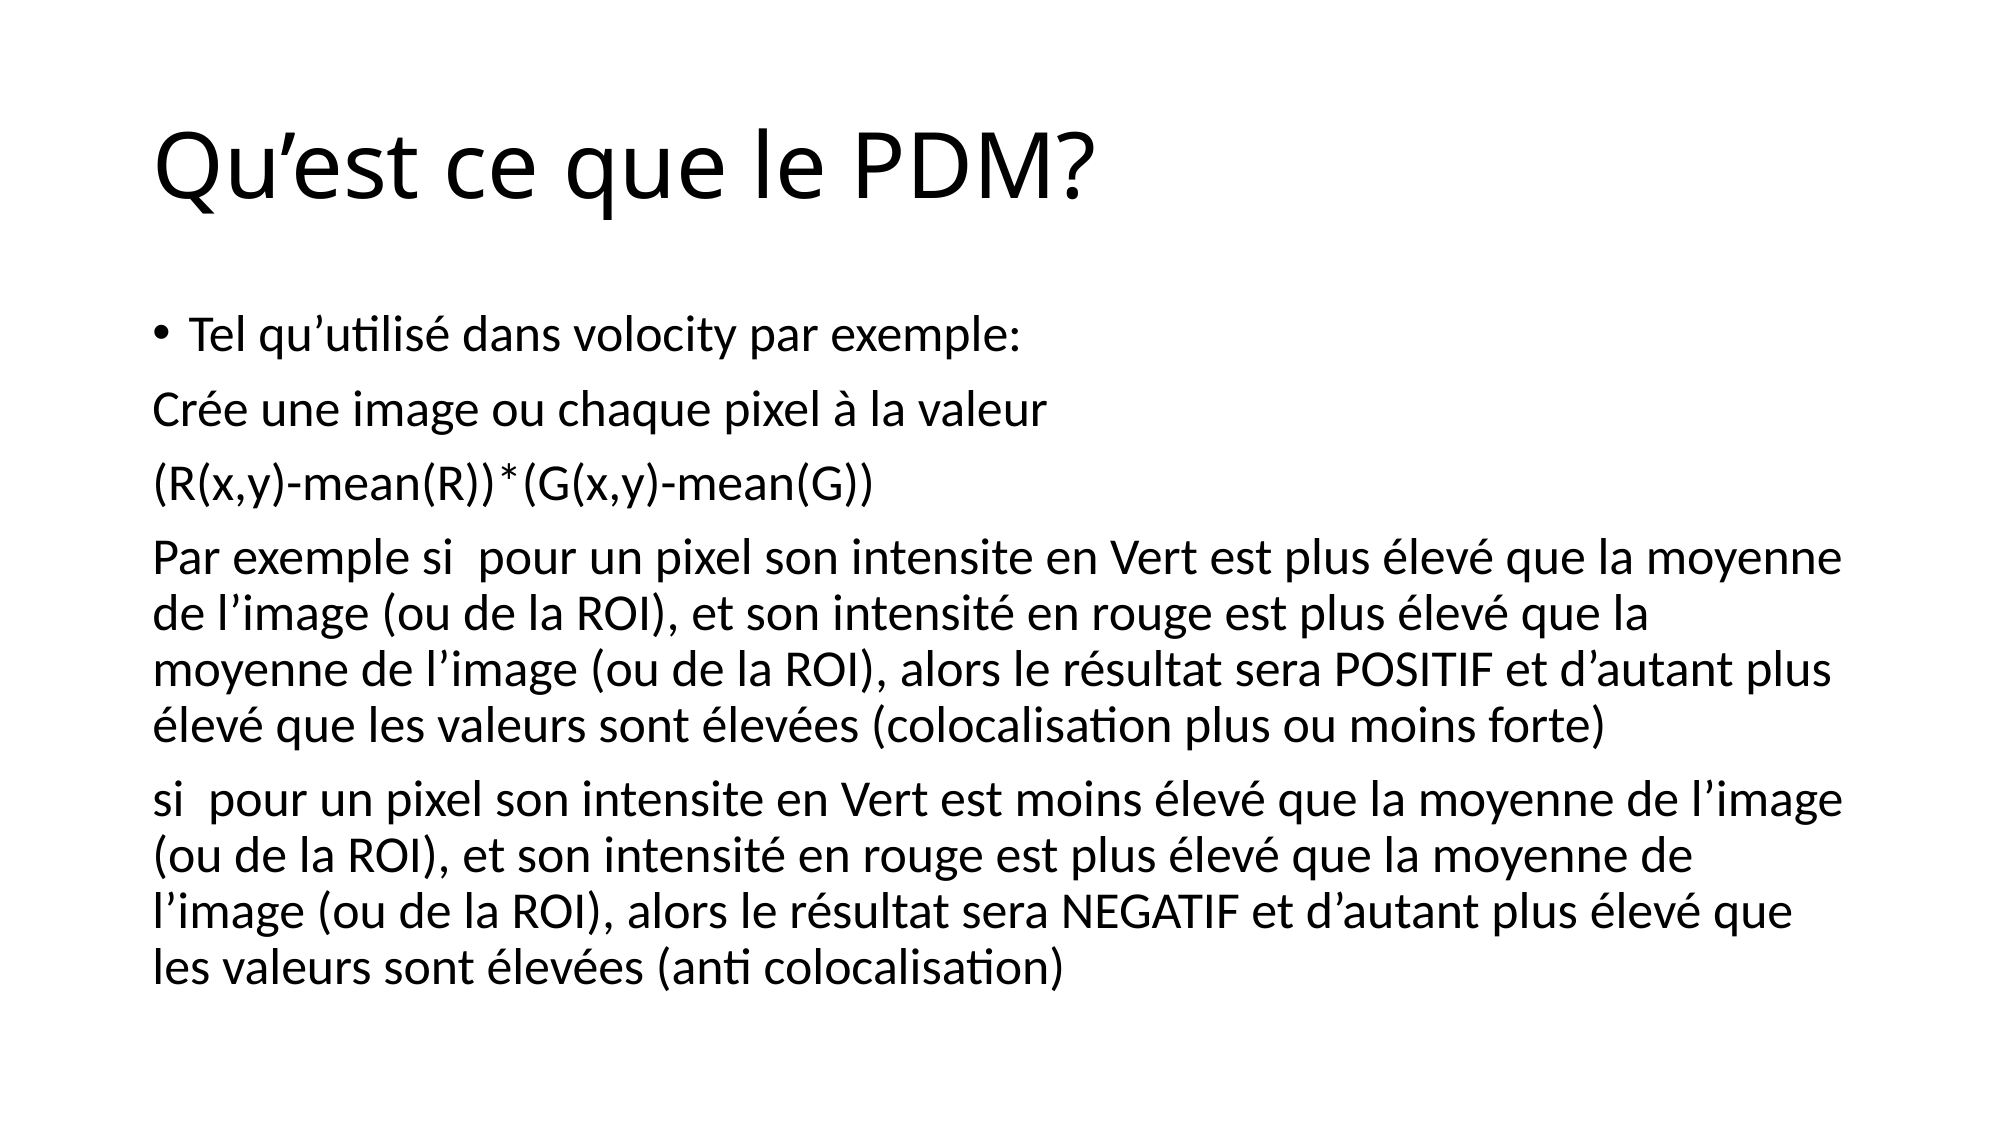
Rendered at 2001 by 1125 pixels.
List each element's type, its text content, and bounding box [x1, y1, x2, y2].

list Tel qu’utilisé dans volocity par exemple: Crée une image ou chaque pixel à la valeur (R(x,y)-mean(R))*(G(x,y)-mean(G)) Par exemple si pour un pixel son intensite en Vert est plus élevé que la moyenne de l’image (ou de la ROI), et son intensité en rouge est plus élevé que la moyenne de l’image (ou de la ROI), alors le résultat sera POSITIF et d’autant plus élevé que les valeurs sont élevées (colocalisation plus ou moins forte) si pour un pixel son intensite en Vert est moins élevé que la moyenne de l’image (ou de la ROI), et son intensité en rouge est plus élevé que la moyenne de l’image (ou de la ROI), alors le résultat sera NEGATIF et d’autant plus élevé que les valeurs sont élevées (anti colocalisation) [137, 299, 1863, 1014]
title Qu’est ce que le PDM? [137, 59, 1863, 278]
